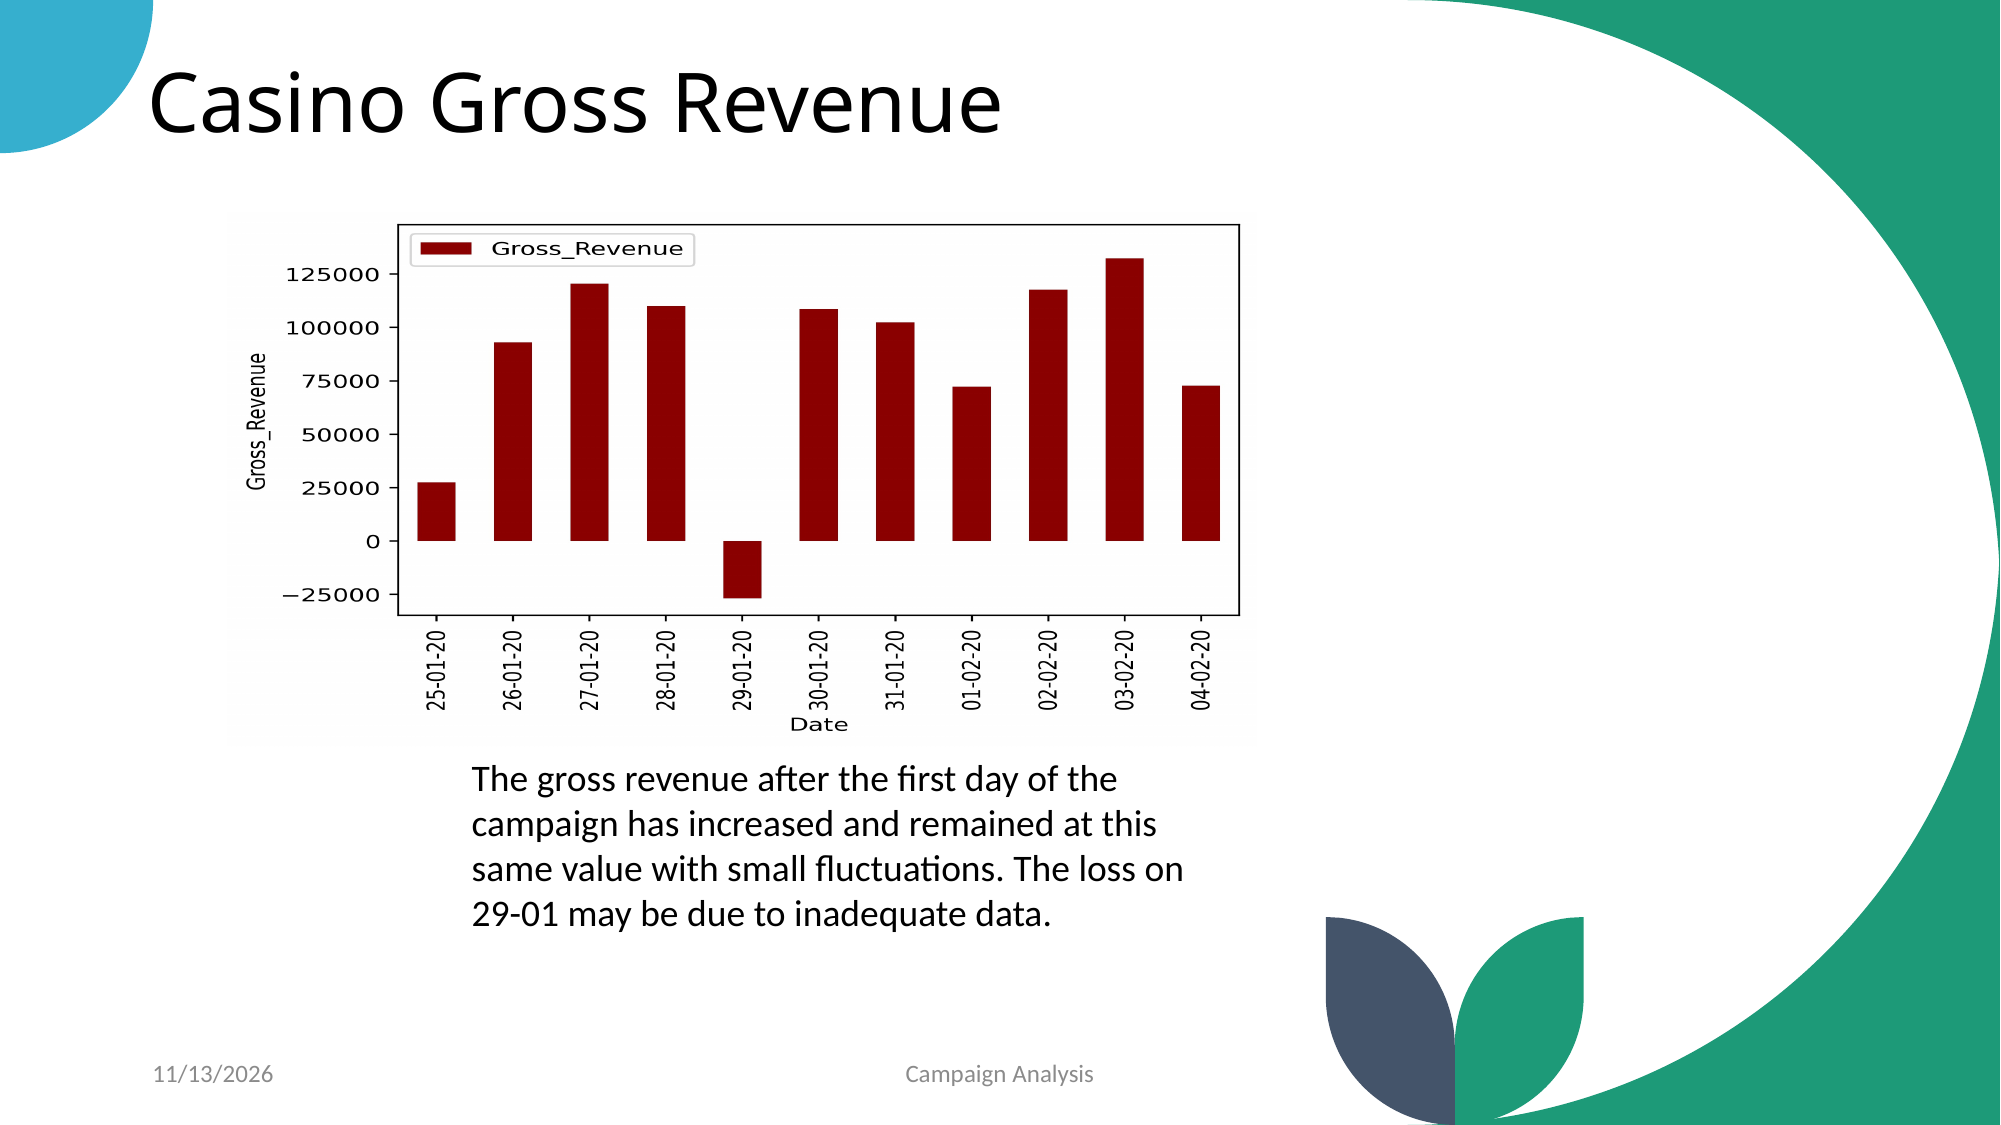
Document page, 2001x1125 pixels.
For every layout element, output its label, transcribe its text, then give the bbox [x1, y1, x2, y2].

slide_number 11-Dec-22 [137, 1042, 588, 1103]
text_box The gross revenue after the first day of the campaign has increased and remained at this same value with small fluctuations. The loss on 29-01 may be due to inadequate data. [457, 747, 1257, 942]
title Casino Gross Revenue [132, 53, 1138, 159]
footer Campaign Analysis [662, 1042, 1338, 1103]
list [227, 212, 1257, 747]
slide_number 5 [1412, 1042, 1863, 1103]
